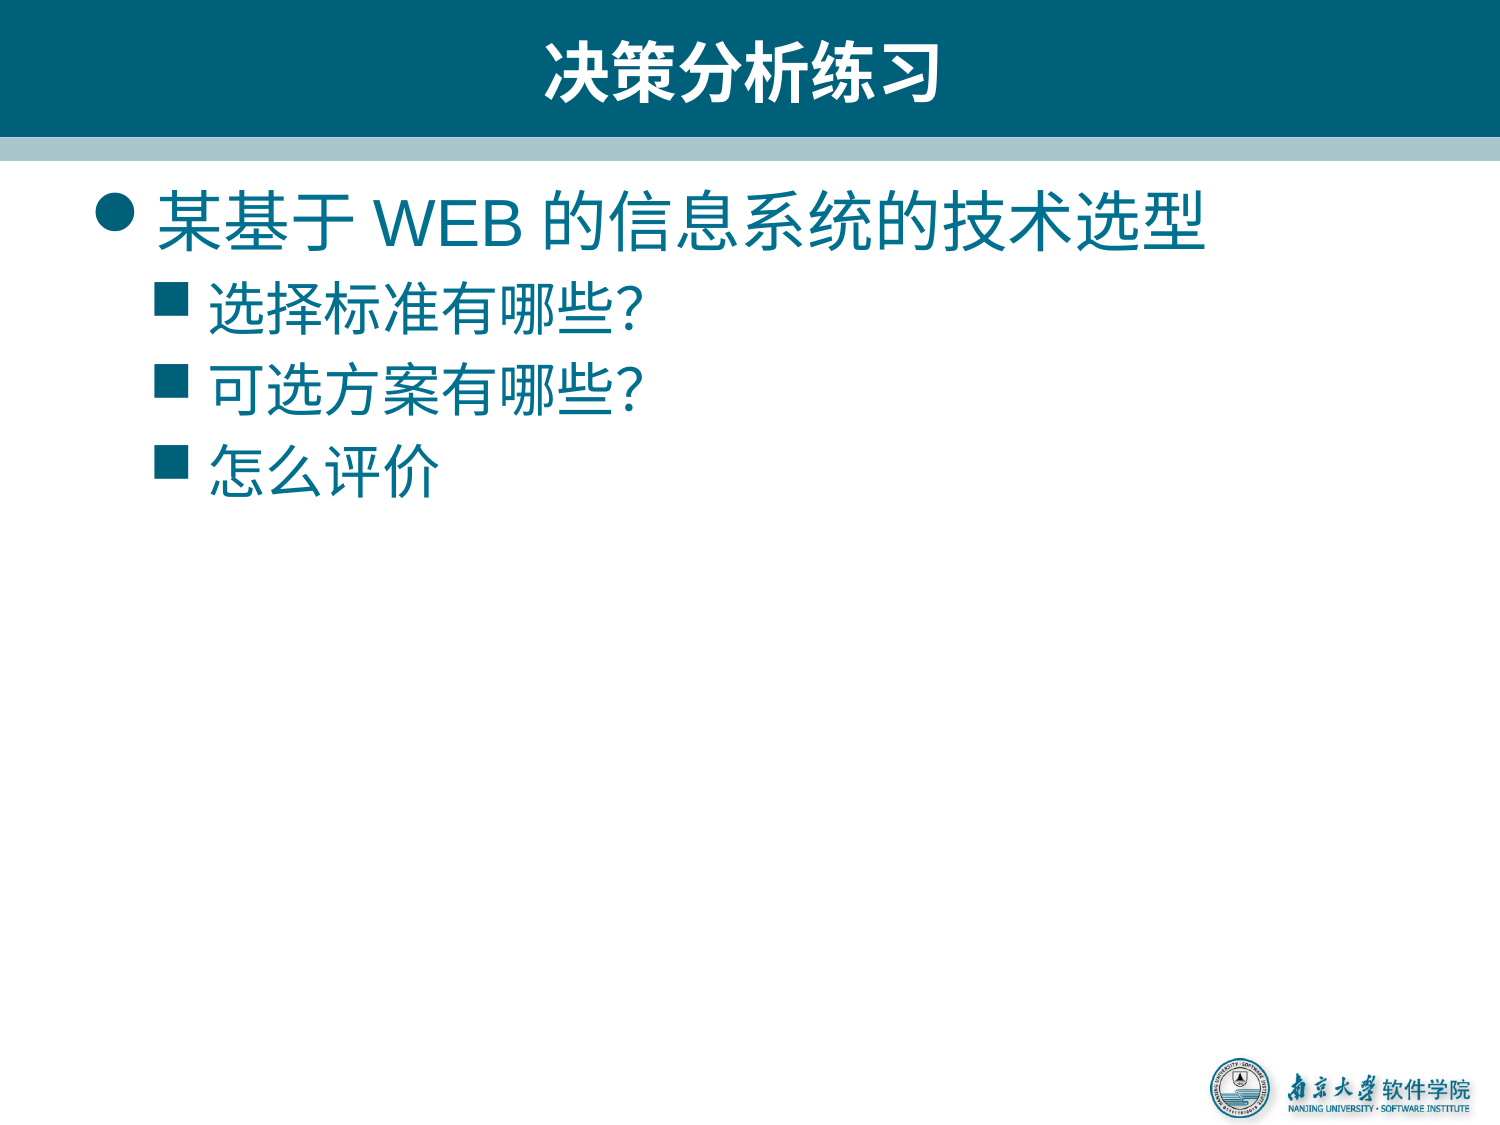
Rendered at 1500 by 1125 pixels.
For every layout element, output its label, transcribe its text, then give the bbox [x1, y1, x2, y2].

picture [1210, 1095, 1230, 1118]
picture [1213, 1058, 1470, 1118]
picture [1210, 1058, 1233, 1082]
list 某基于WEB的信息系统的技术选型 选择标准有哪些？ 可选方案有哪些？ 怎么评价 [75, 172, 1425, 1050]
title 决策分析练习 [50, 24, 1438, 118]
